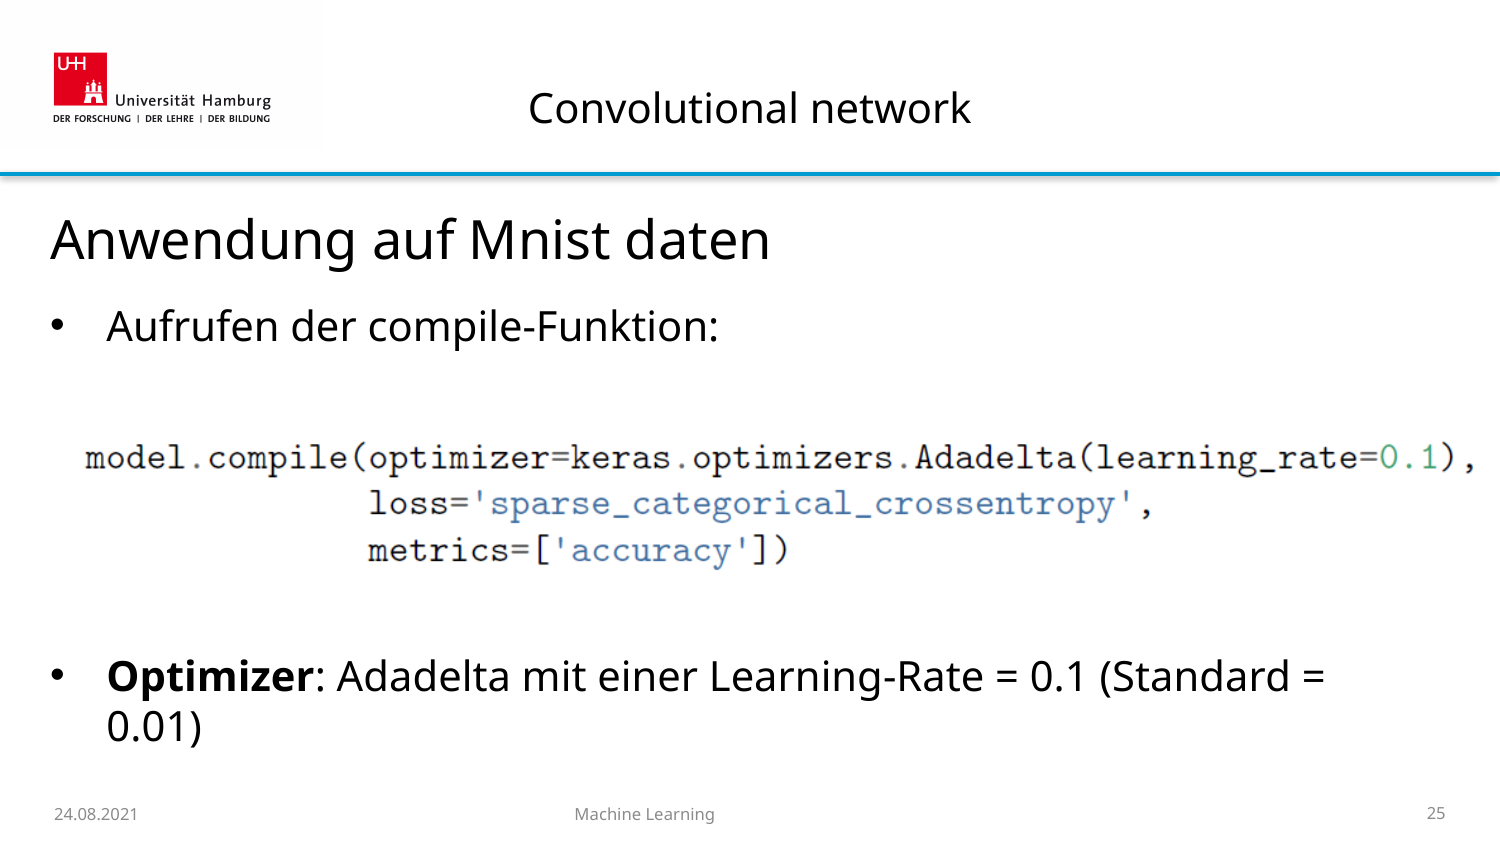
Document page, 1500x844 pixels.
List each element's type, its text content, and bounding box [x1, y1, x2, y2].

picture [1, 0, 323, 149]
list Aufrufen der compile-Funktion: Optimizer: Adadelta mit einer Learning-Rate = 0.1 (Standard = 0.01) [35, 291, 1406, 765]
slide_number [54, 788, 210, 833]
title Convolutional network [275, 91, 1225, 122]
slide_number 25 [1361, 788, 1446, 833]
list Anwendung auf Mnist daten [35, 197, 1406, 281]
picture [76, 433, 1483, 580]
footer Machine Learning [273, 788, 1016, 833]
